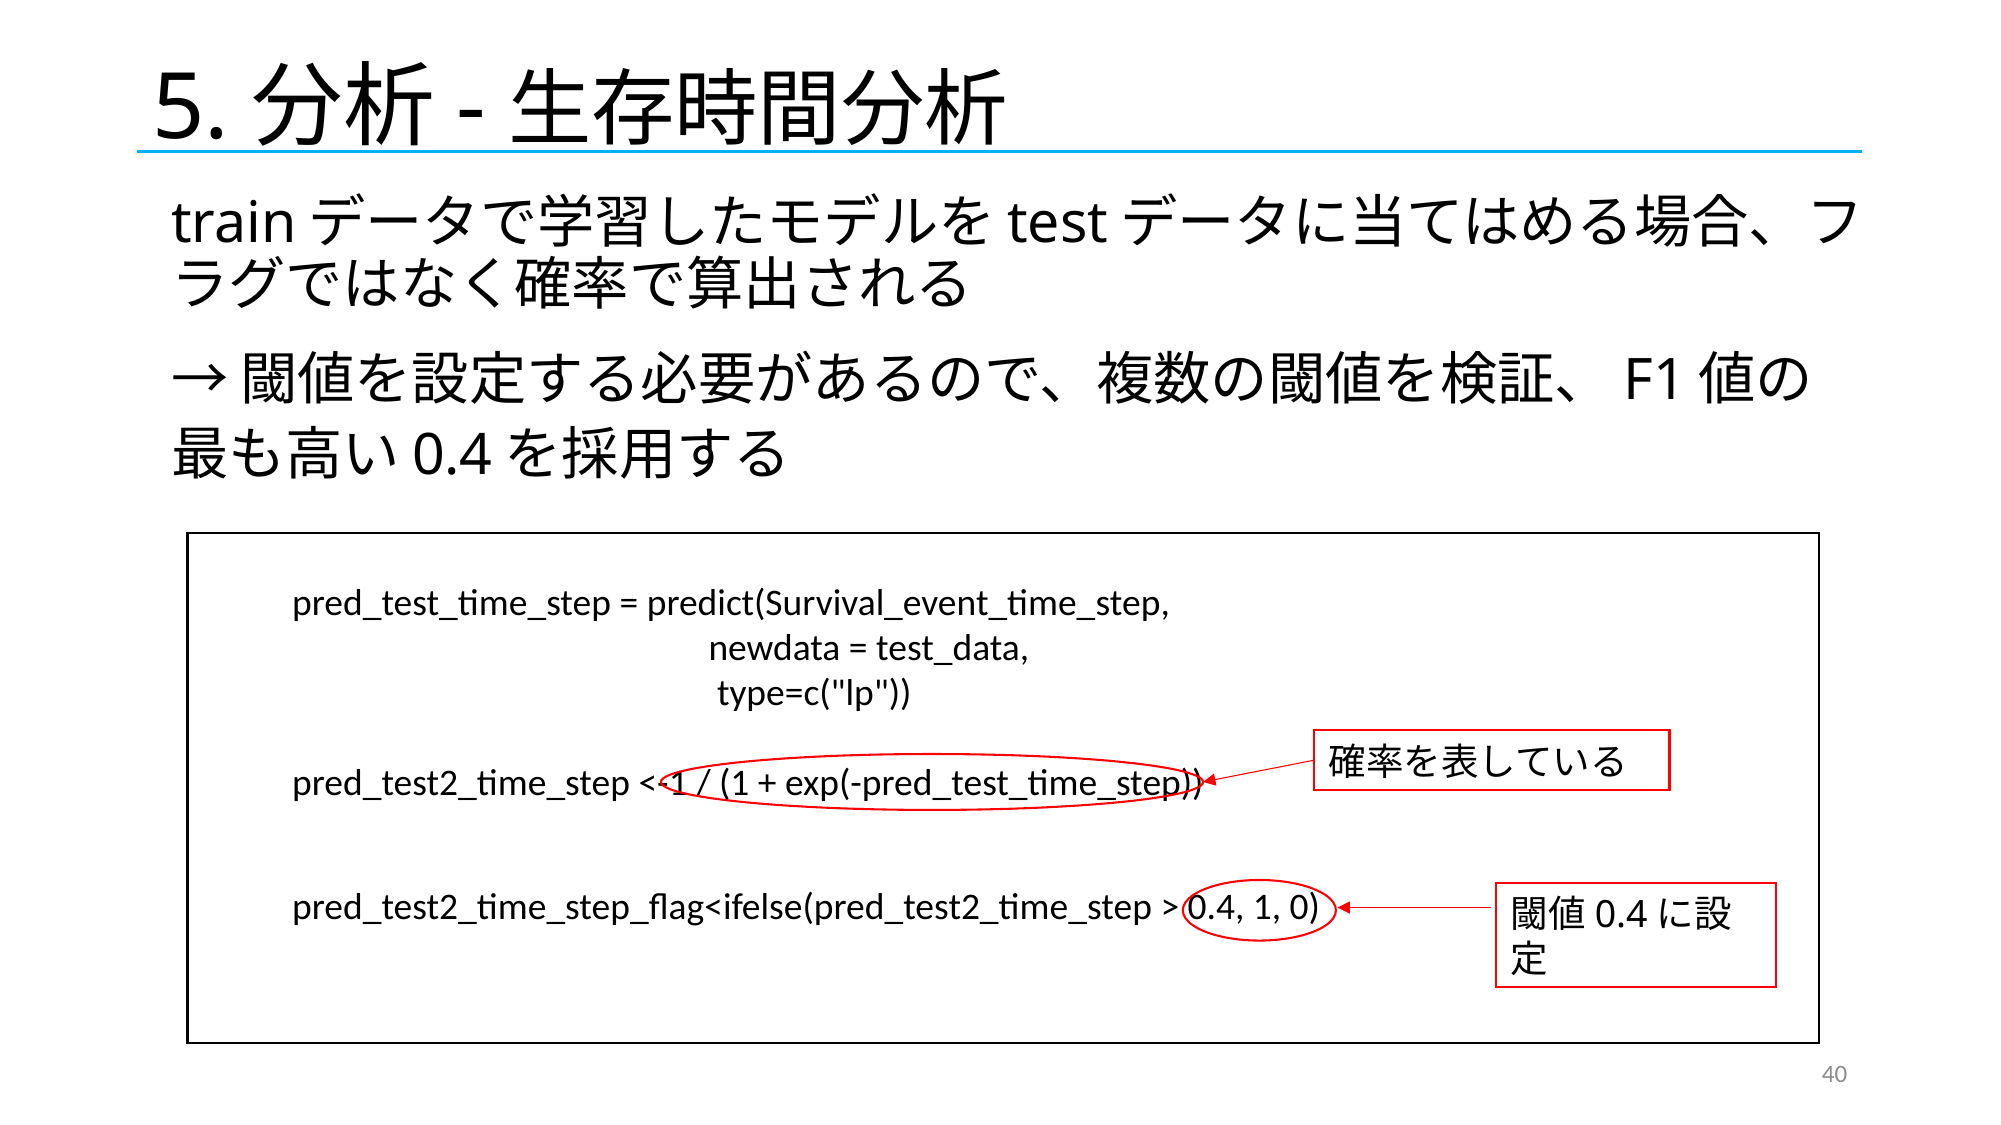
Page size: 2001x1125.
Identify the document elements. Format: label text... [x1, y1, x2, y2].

text_box [186, 532, 1820, 1044]
slide_number 40 [1412, 1042, 1863, 1103]
list trainデータで学習したモデルをtestデータに当てはめる場合、フラグではなく確率で算出される →閾値を設定する必要があるので、複数の閾値を検証、F1値の最も高い0.4を採用する [156, 185, 1882, 495]
title 5.分析-生存時間分析 [137, 152, 1863, 218]
title 5.分析-生存時間分析 [137, 0, 1863, 151]
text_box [1203, 760, 1315, 782]
